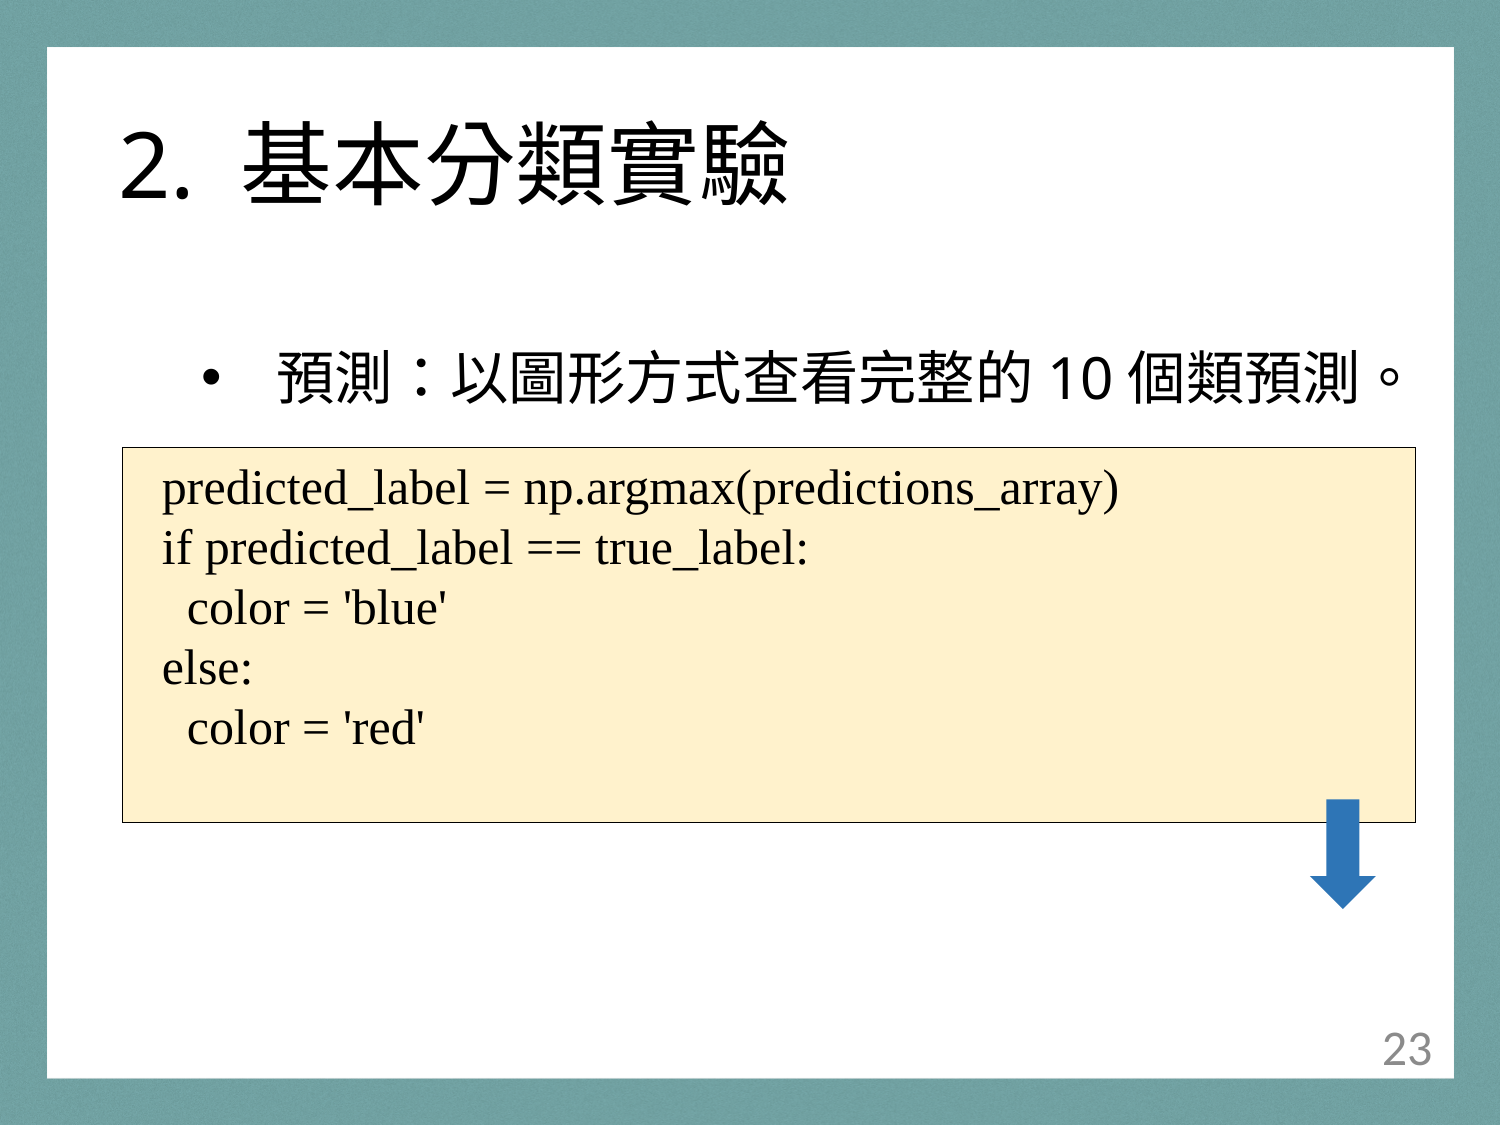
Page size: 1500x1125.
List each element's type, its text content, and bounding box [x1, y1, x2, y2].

text_box [1307, 798, 1379, 911]
slide_number 22 [1109, 1015, 1448, 1076]
text_box predicted_label = np.argmax(predictions_array) if predicted_label == true_label: color = 'blue' else: color = 'red' [122, 447, 1416, 823]
picture [0, 0, 1500, 1125]
text_box 預測：以圖形方式查看完整的10個類預測。 [186, 333, 1426, 419]
title 2. 基本分類實驗 [103, 59, 1397, 278]
